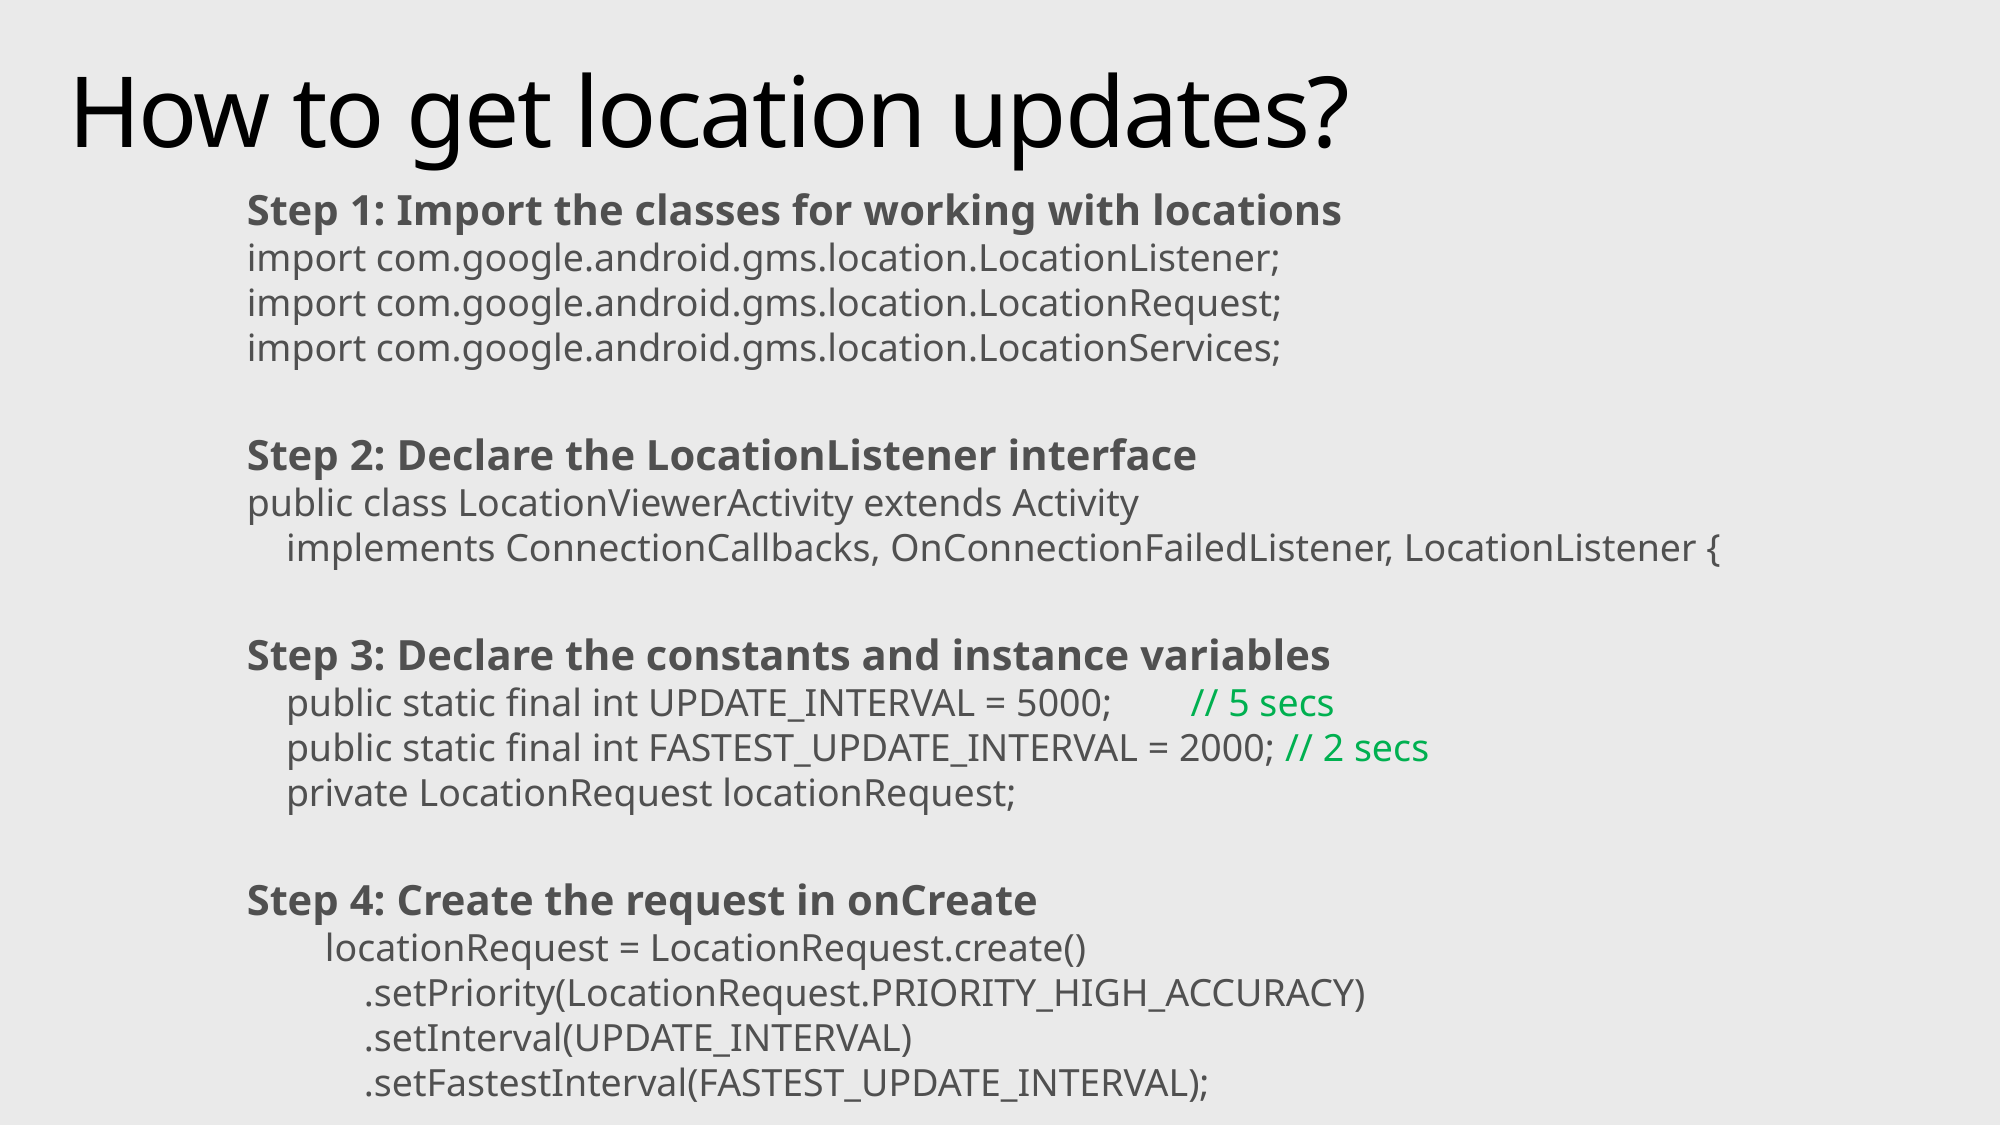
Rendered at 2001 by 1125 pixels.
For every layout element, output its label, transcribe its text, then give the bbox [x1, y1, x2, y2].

title How to get location updates? [44, 47, 1957, 196]
text_box Step 1: Import the classes for working with locations import com.google.android.gms.location.LocationListener; import com.google.android.gms.location.LocationRequest; import com.google.android.gms.location.LocationServices; Step 2: Declare the LocationListener interface public class LocationViewerActivity extends Activity implements ConnectionCallbacks, OnConnectionFailedListener, LocationListener { Step 3: Declare the constants and instance variables public static final int UPDATE_INTERVAL = 5000; // 5 secs public static final int FASTEST_UPDATE_INTERVAL = 2000; // 2 secs private LocationRequest locationRequest; Step 4: Create the request in onCreate locationRequest = LocationRequest.create() .setPriority(LocationRequest.PRIORITY_HIGH_ACCURACY) .setInterval(UPDATE_INTERVAL) .setFastestInterval(FASTEST_UPDATE_INTERVAL); [232, 176, 1768, 1112]
